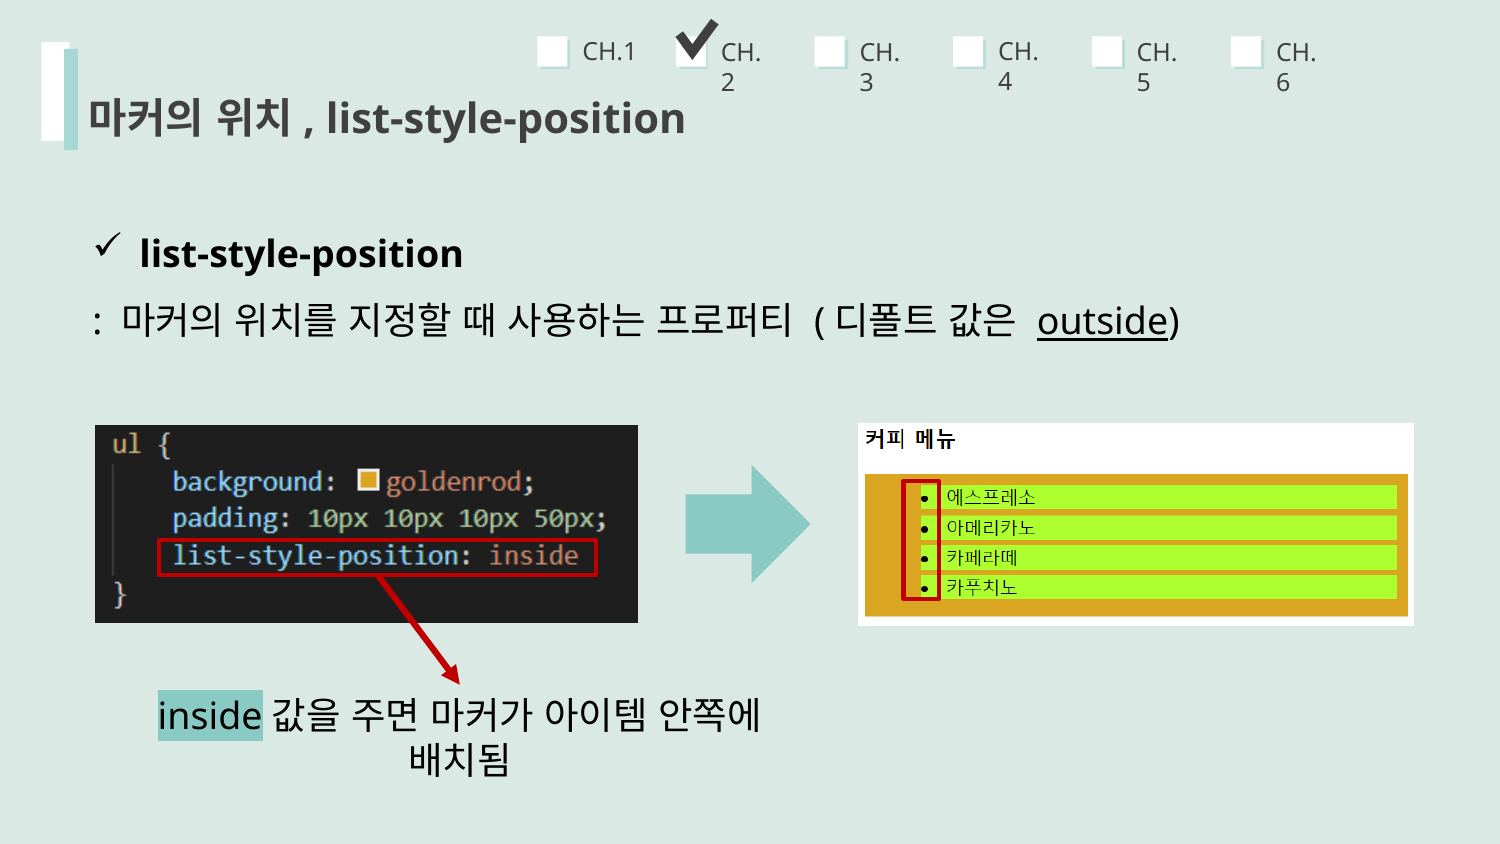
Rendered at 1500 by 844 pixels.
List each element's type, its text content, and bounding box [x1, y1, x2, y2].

text_box [677, 20, 717, 56]
text_box CH.6 [1261, 29, 1346, 104]
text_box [377, 575, 461, 685]
text_box CH.4 [983, 27, 1068, 103]
picture [857, 423, 1414, 626]
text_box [814, 0, 845, 345]
text_box [683, 463, 813, 585]
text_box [40, 41, 79, 151]
text_box 마커의 위치, list-style-position [84, 84, 702, 150]
text_box list-style-position : 마커의 위치를 지정할 때 사용하는 프로퍼티 (디폴트 값은 outside) [848, 199, 1195, 350]
text_box CH.3 [850, 28, 929, 104]
text_box CH.5 [1121, 28, 1206, 104]
text_box CH.2 [706, 28, 790, 104]
picture [95, 425, 638, 623]
text_box [1229, 34, 1261, 69]
text_box CH.1 [567, 27, 656, 73]
text_box list-style-position : 마커의 위치를 지정할 때 사용하는 프로퍼티 (디폴트 값은 outside) [77, 199, 811, 350]
text_box inside값을 주면 마커가 아이템 안쪽에 배치됨 [87, 684, 832, 790]
